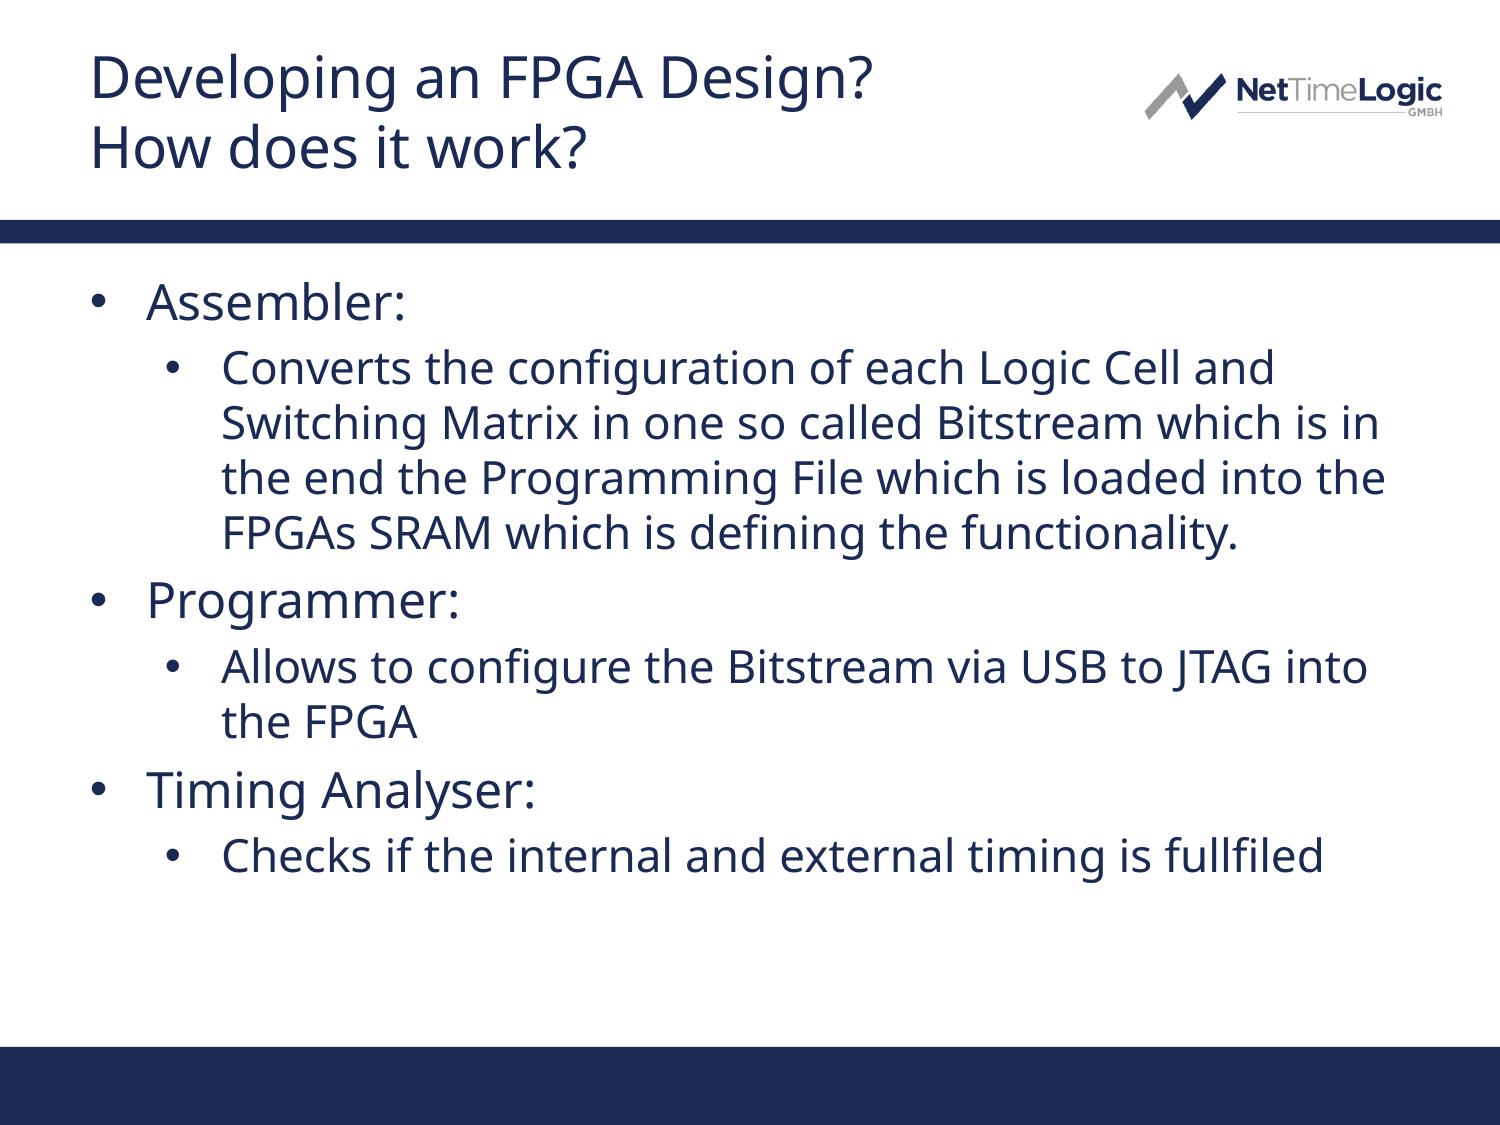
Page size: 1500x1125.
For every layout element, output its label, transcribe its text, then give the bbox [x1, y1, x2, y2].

list Assembler: Converts the configuration of each Logic Cell and Switching Matrix in one so called Bitstream which is in the end the Programming File which is loaded into the FPGAs SRAM which is defining the functionality. Programmer: Allows to configure the Bitstream via USB to JTAG into the FPGA Timing Analyser: Checks if the internal and external timing is fullfiled [75, 262, 1425, 1005]
title Developing an FPGA Design? How does it work? [75, 32, 1425, 220]
picture [1425, 54, 1465, 139]
